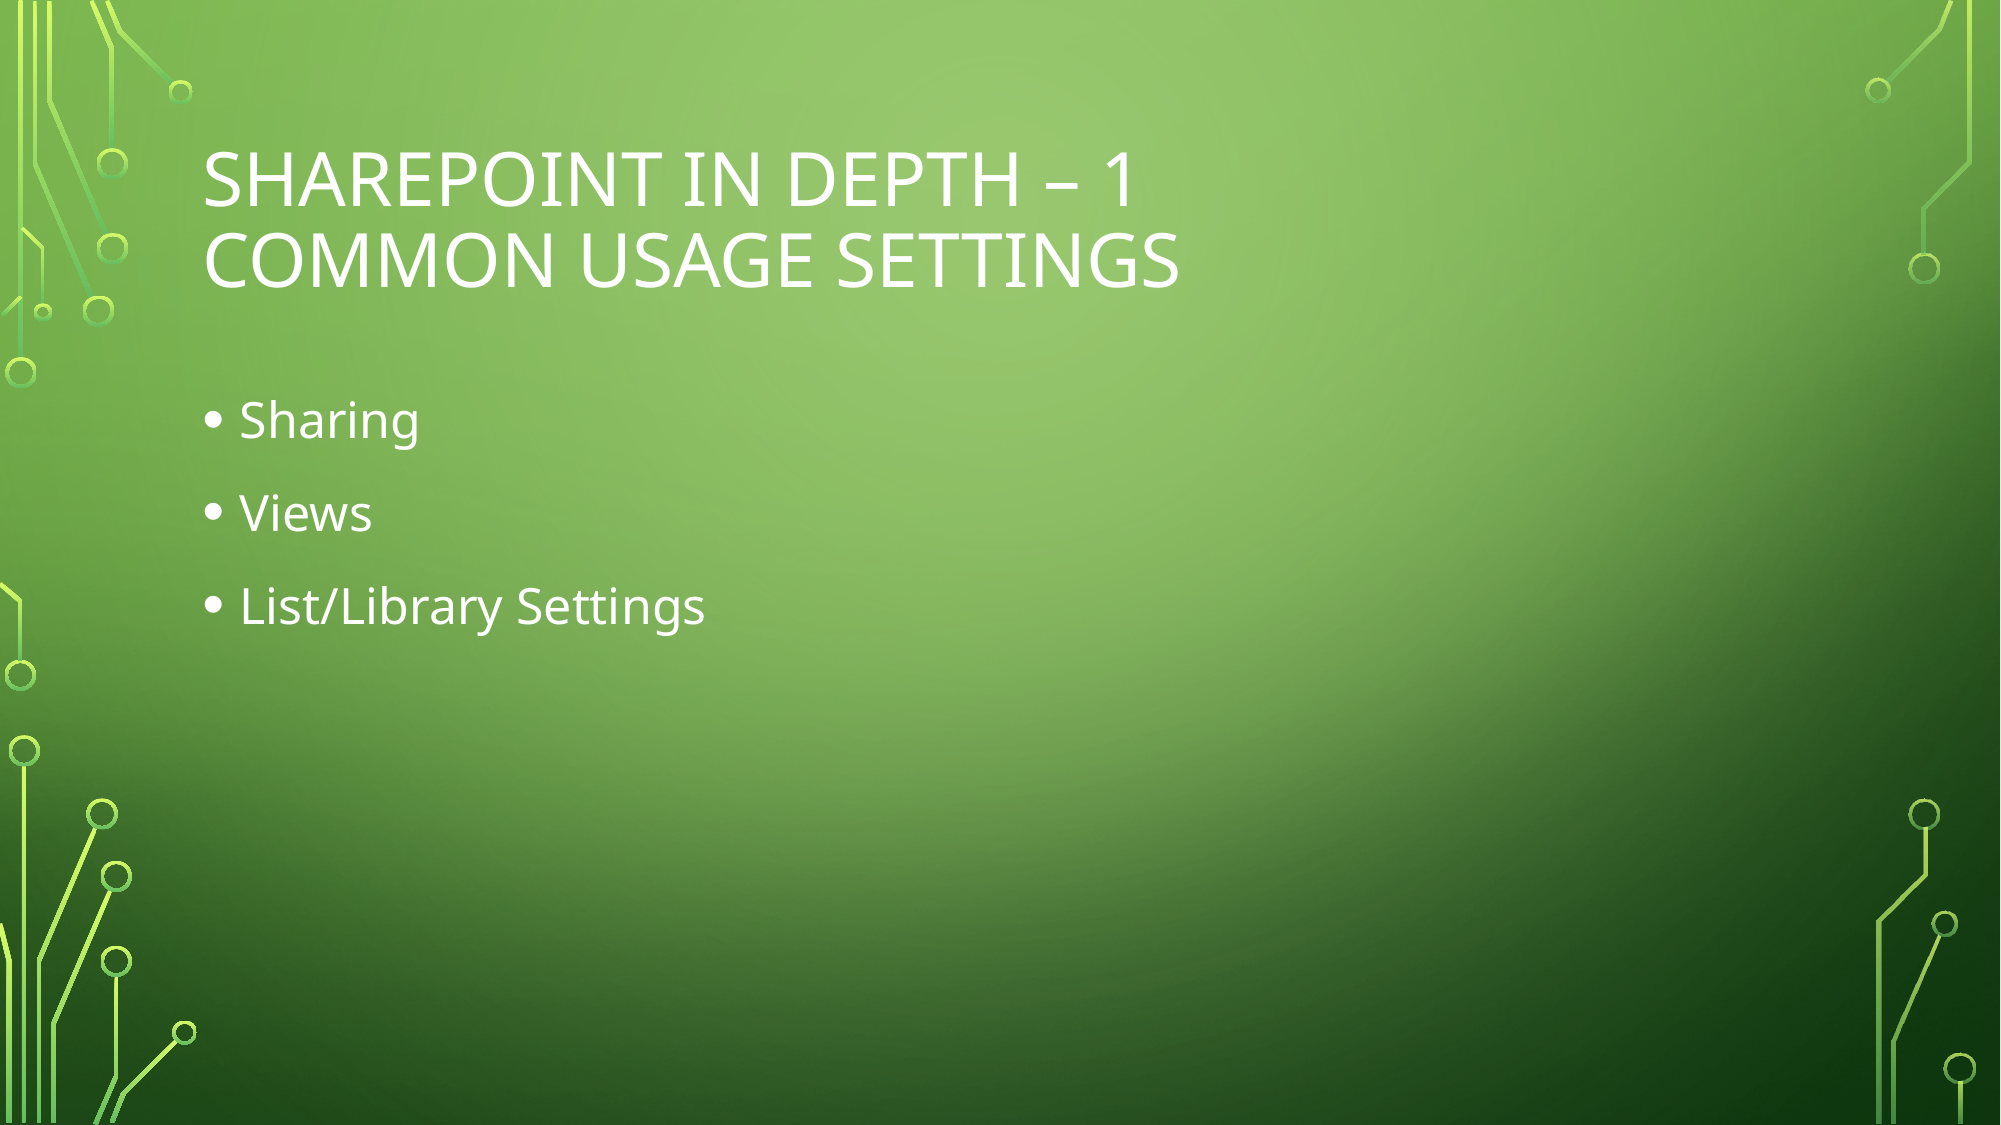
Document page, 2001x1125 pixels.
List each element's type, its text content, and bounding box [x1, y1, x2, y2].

title SharePoint in Depth – 1 Common usage settings [187, 101, 1813, 344]
list Sharing Views List/Library Settings [187, 369, 1813, 950]
